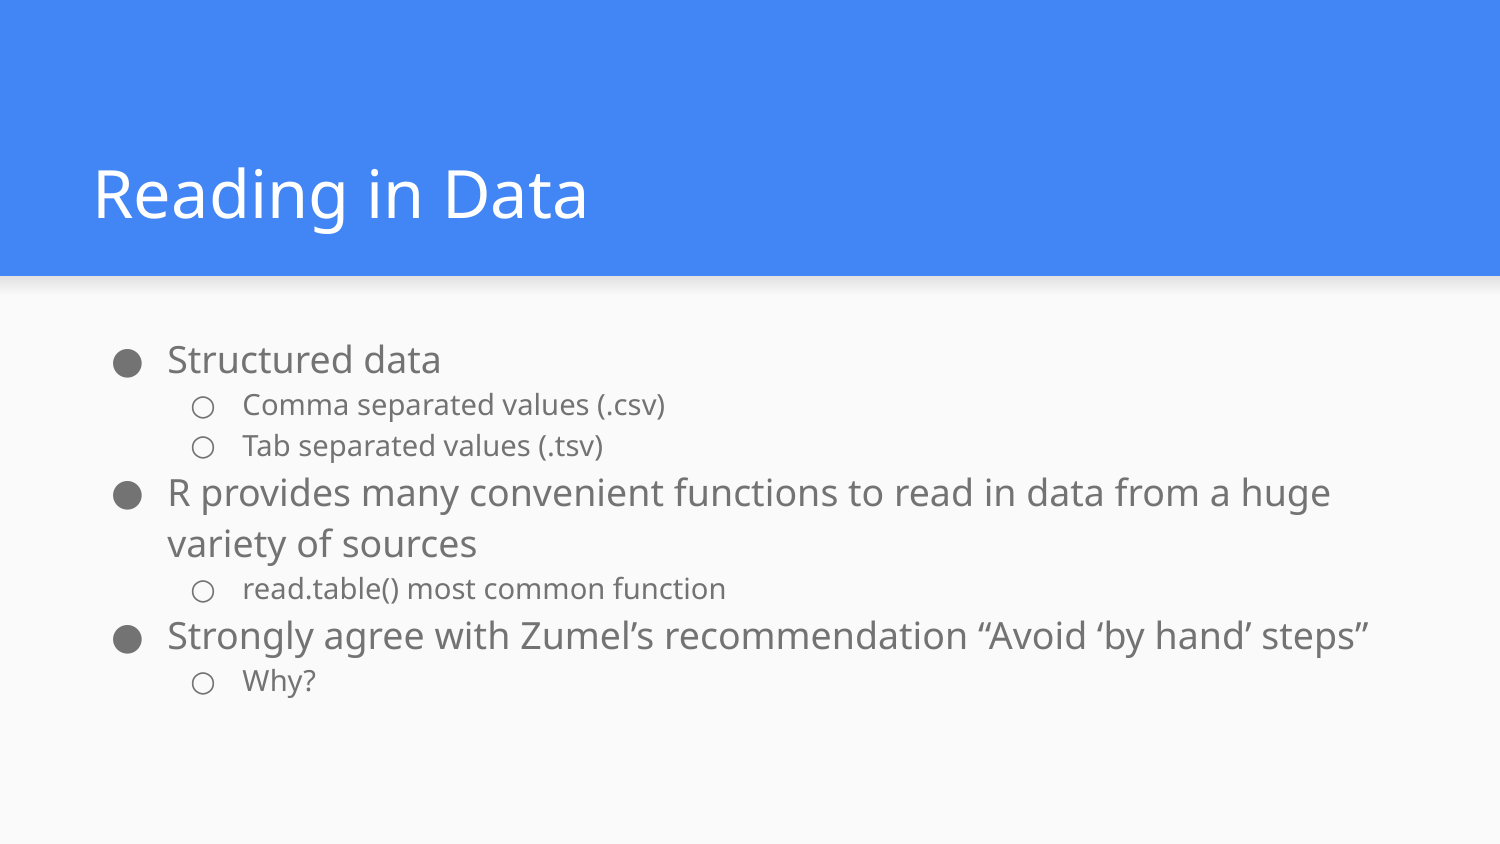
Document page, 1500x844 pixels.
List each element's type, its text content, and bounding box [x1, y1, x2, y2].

list Structured data Comma separated values (.csv) Tab separated values (.tsv) R provides many convenient functions to read in data from a huge variety of sources read.table() most common function Strongly agree with Zumel’s recommendation “Avoid ‘by hand’ steps” Why? [77, 314, 1427, 760]
title Reading in Data [77, 121, 1427, 248]
